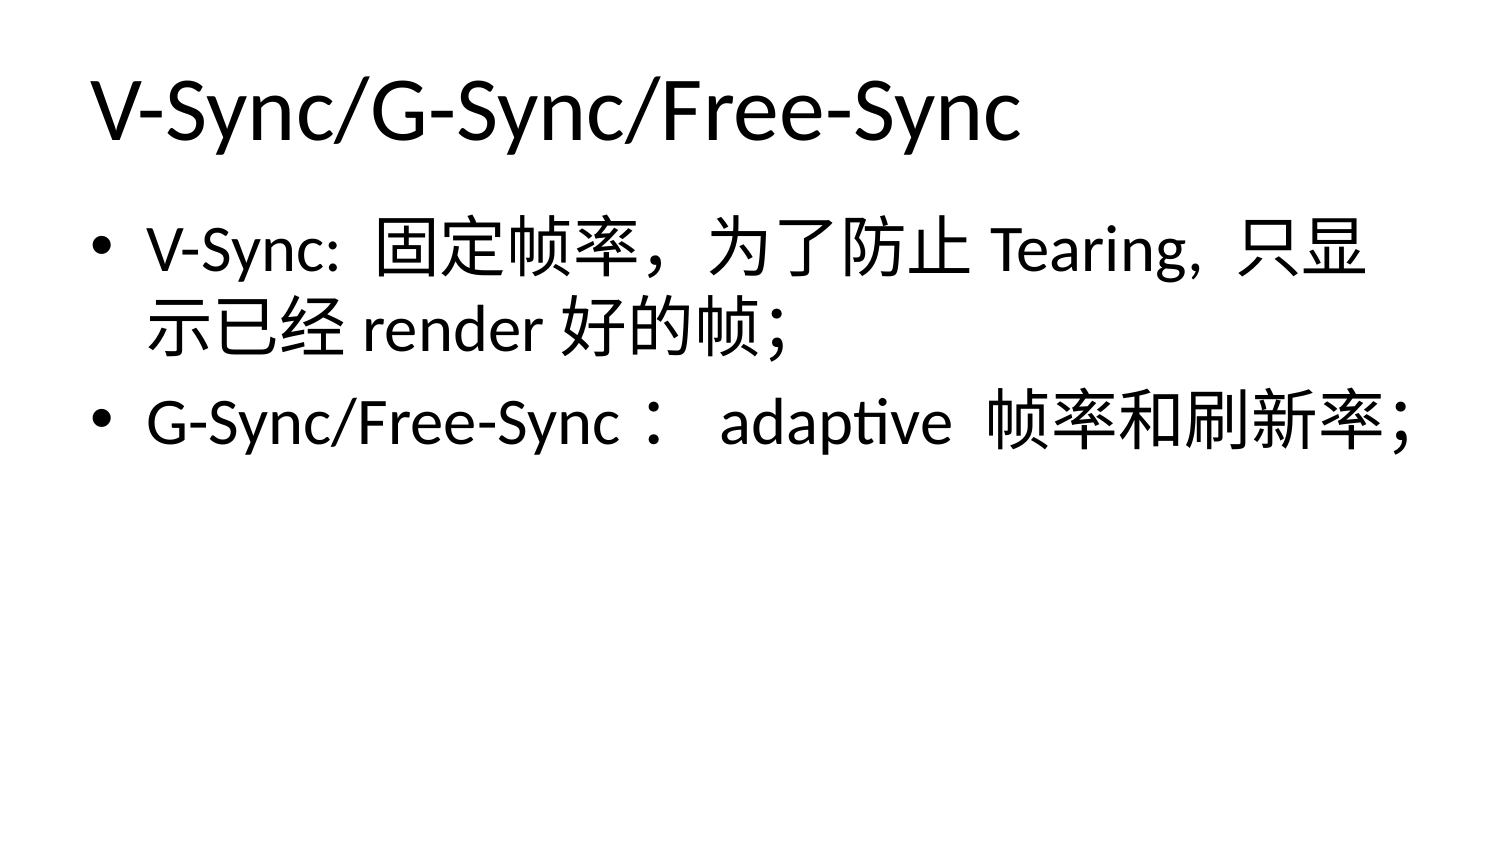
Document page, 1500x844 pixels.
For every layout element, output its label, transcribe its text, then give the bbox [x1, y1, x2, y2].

list V-Sync: 固定帧率，为了防止Tearing, 只显示已经render好的帧； G-Sync/Free-Sync：adaptive 帧率和刷新率； [75, 196, 1425, 754]
title V-Sync/G-Sync/Free-Sync [75, 33, 1425, 175]
